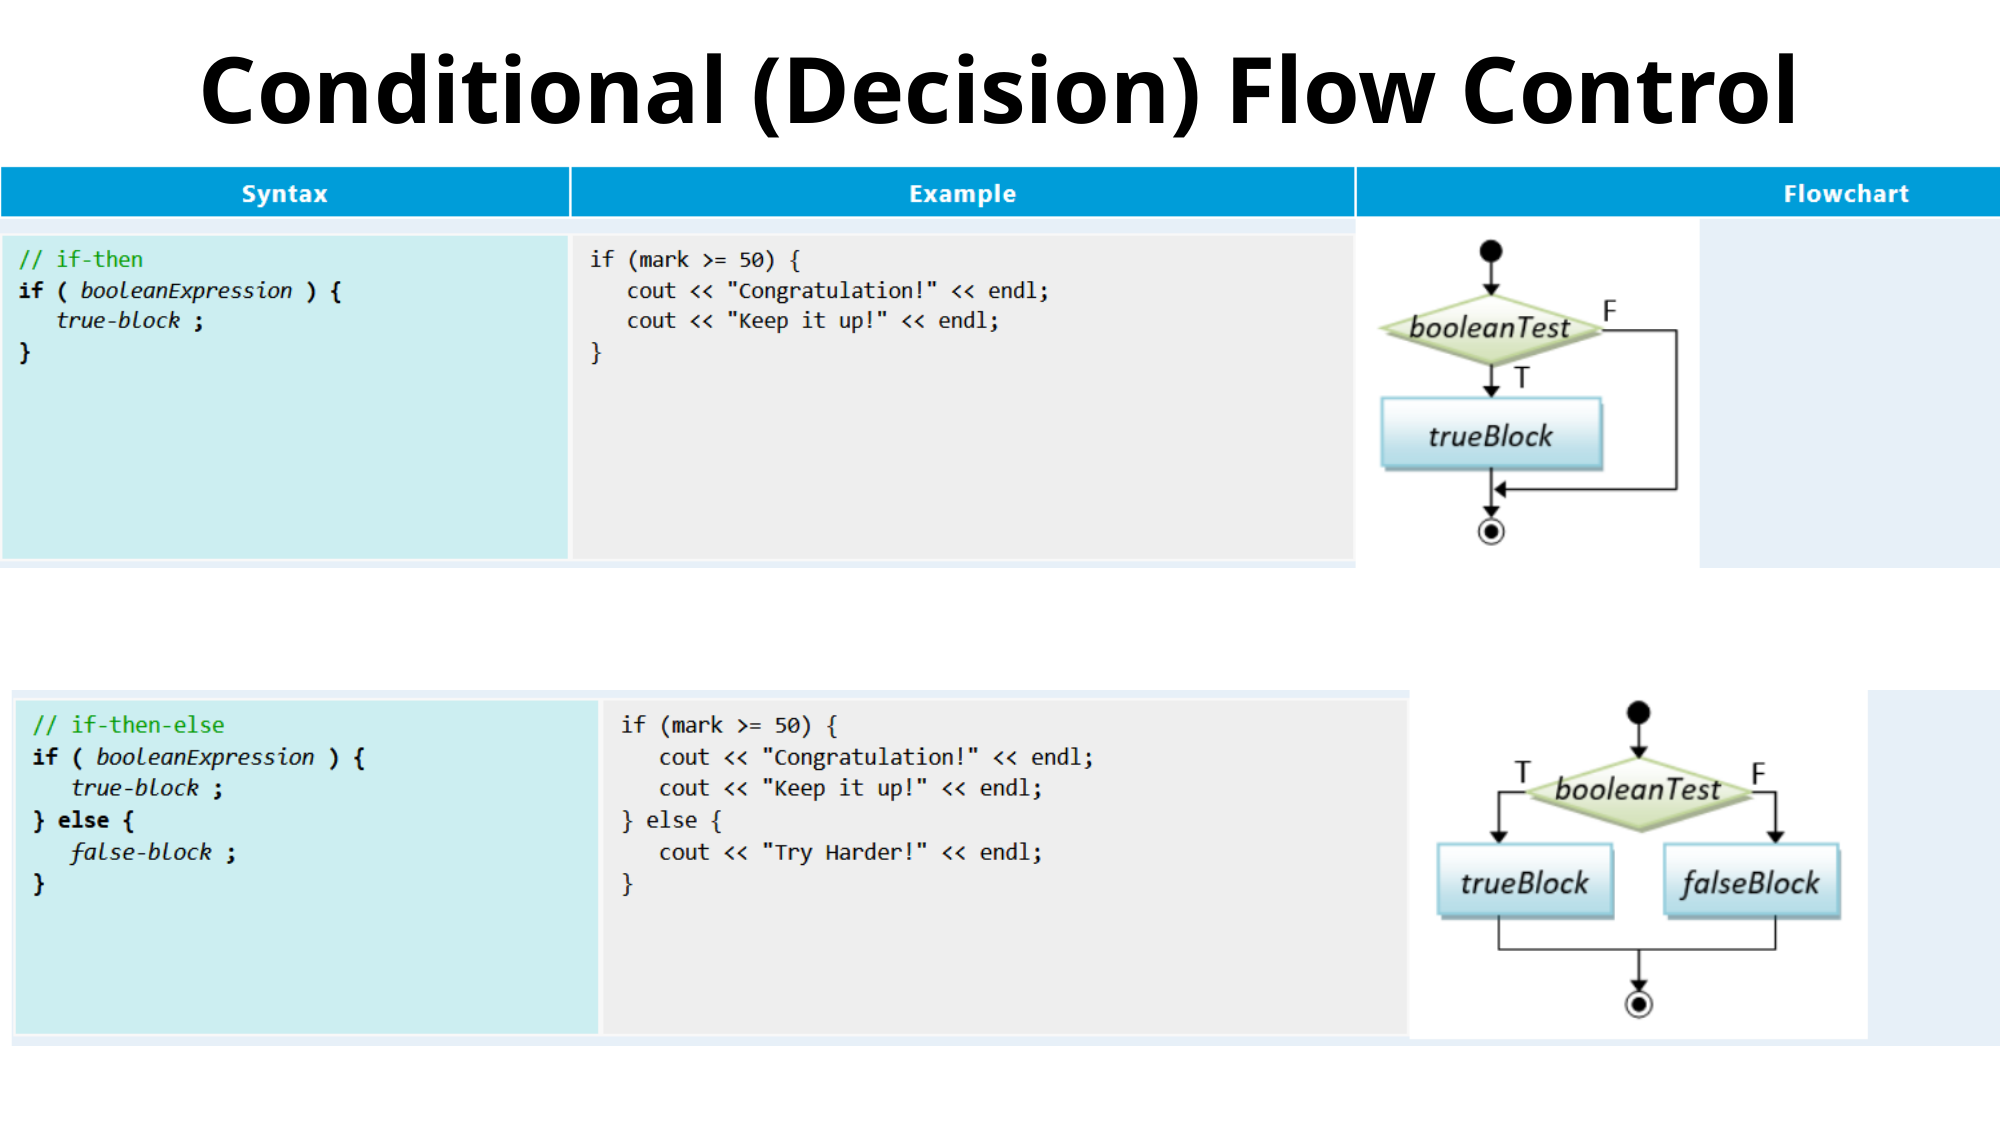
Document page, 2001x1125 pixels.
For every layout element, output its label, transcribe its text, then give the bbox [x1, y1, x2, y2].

picture [0, 690, 2000, 1046]
picture [1786, 186, 1796, 202]
picture [1859, 184, 1871, 202]
picture [1889, 186, 1909, 202]
picture [1824, 190, 1842, 202]
picture [0, 162, 2000, 568]
picture [1874, 190, 1886, 202]
title Conditional (Decision) Flow Control [137, 24, 1863, 162]
picture [1800, 184, 1804, 202]
picture [1845, 190, 1856, 202]
picture [1808, 190, 1821, 202]
